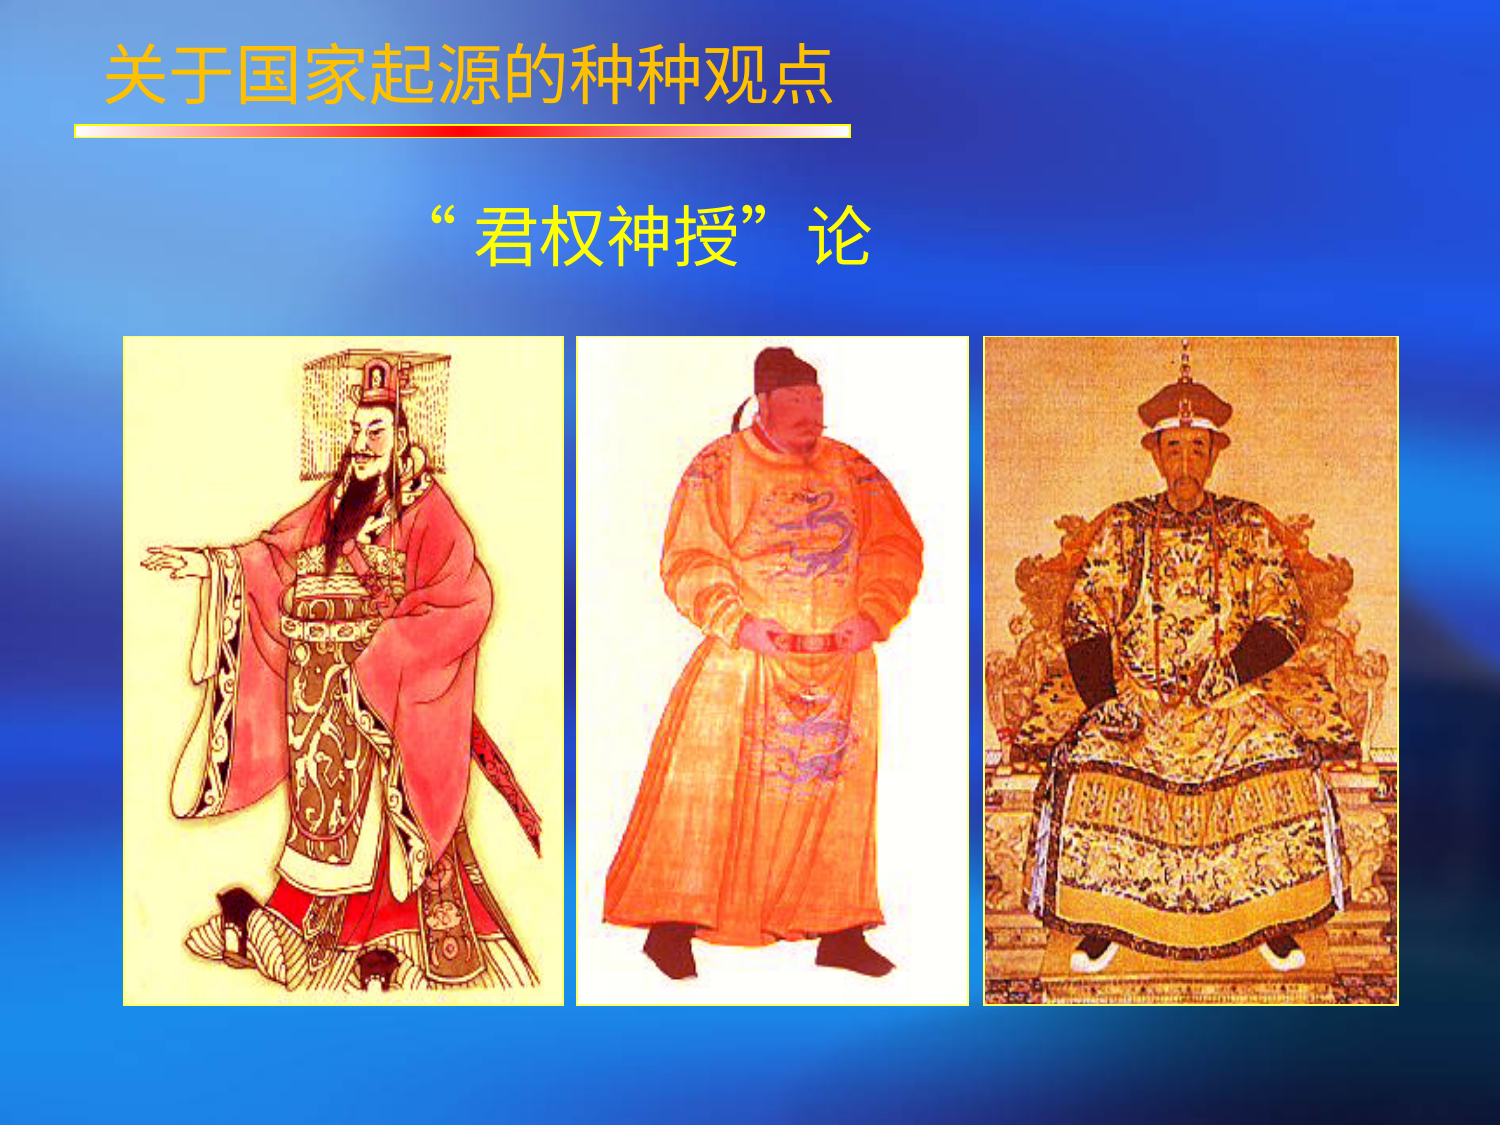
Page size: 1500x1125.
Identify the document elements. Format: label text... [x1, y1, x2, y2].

text_box “君权神授”论 [363, 187, 901, 283]
text_box [75, 124, 850, 138]
picture [0, 0, 1500, 1125]
text_box 关于国家起源的种种观点 [87, 24, 875, 121]
